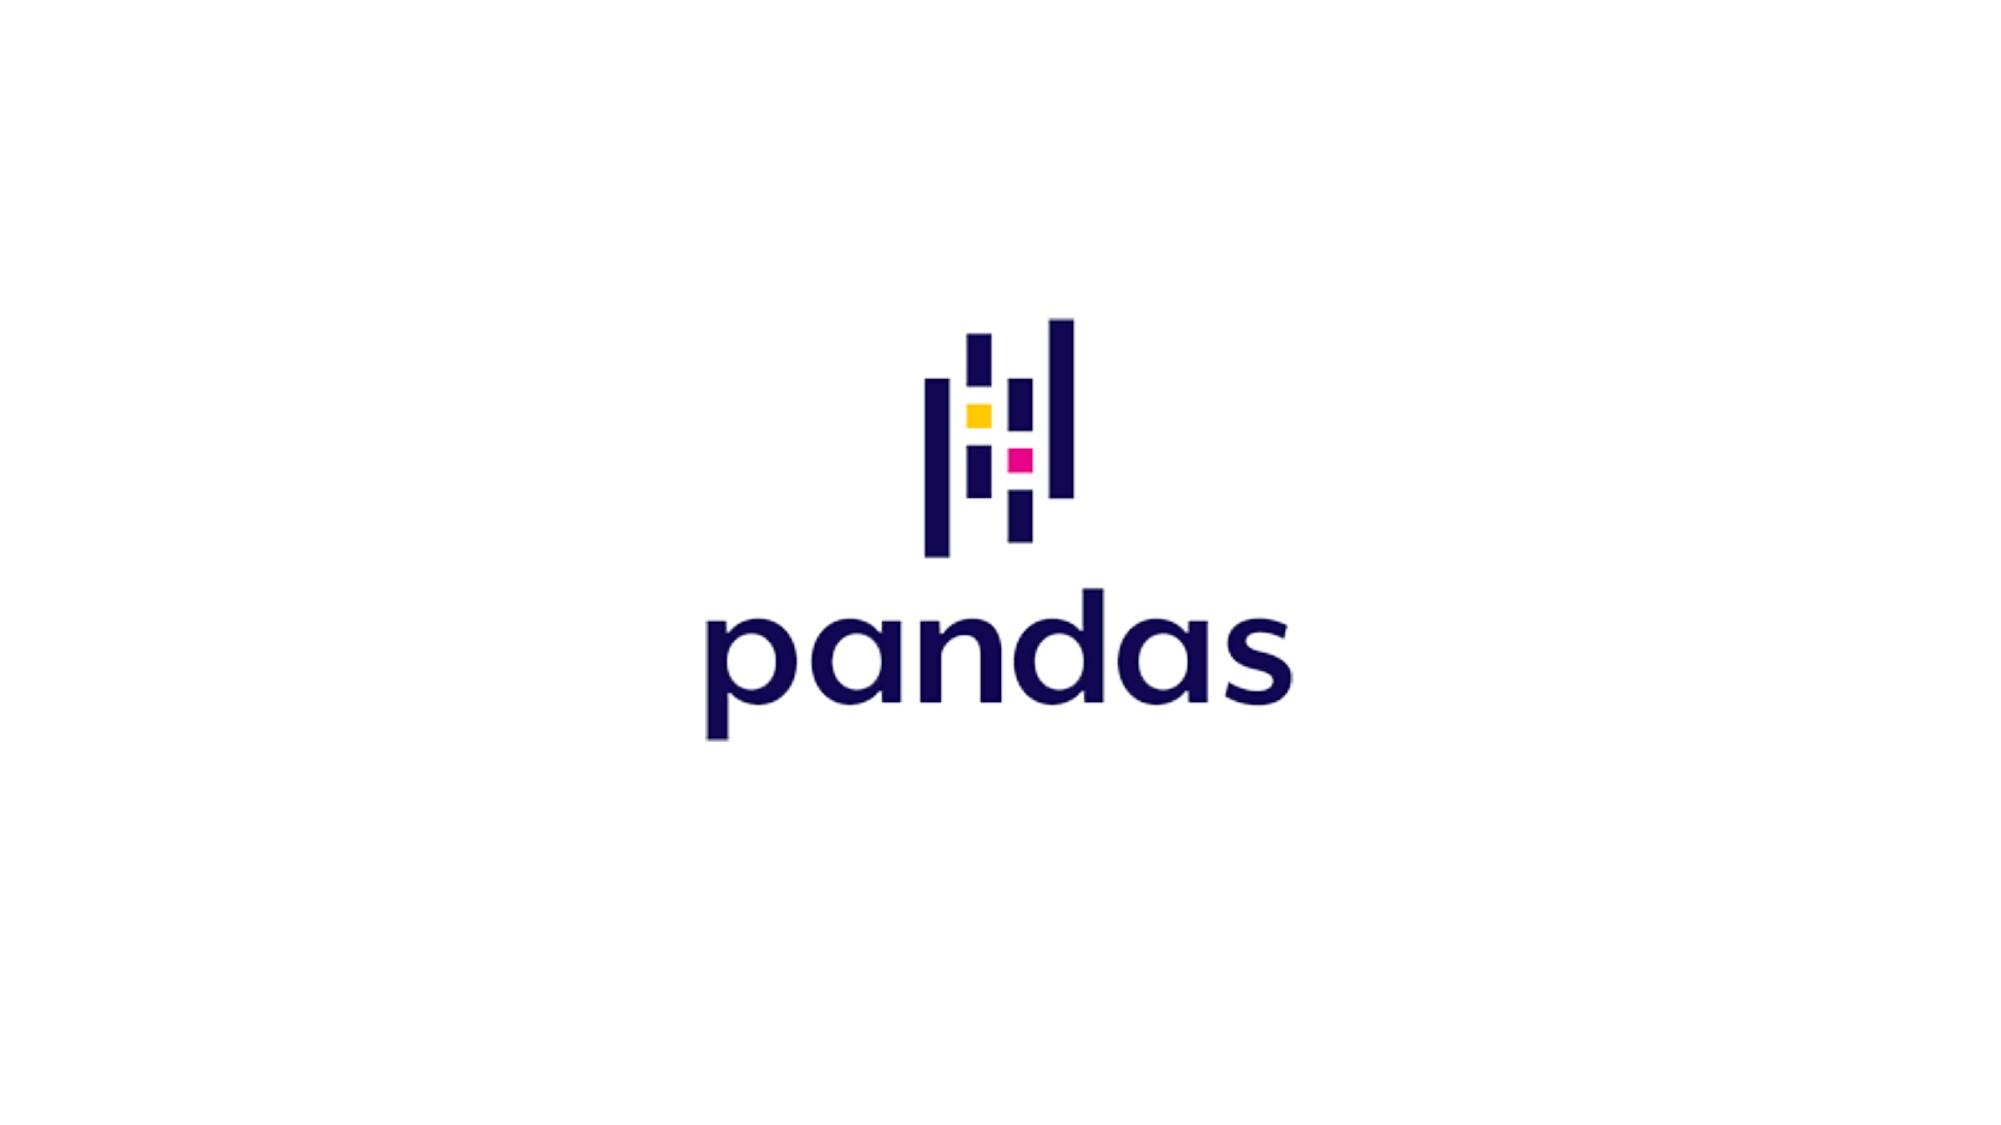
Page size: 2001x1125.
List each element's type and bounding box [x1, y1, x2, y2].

picture [639, 170, 1361, 891]
